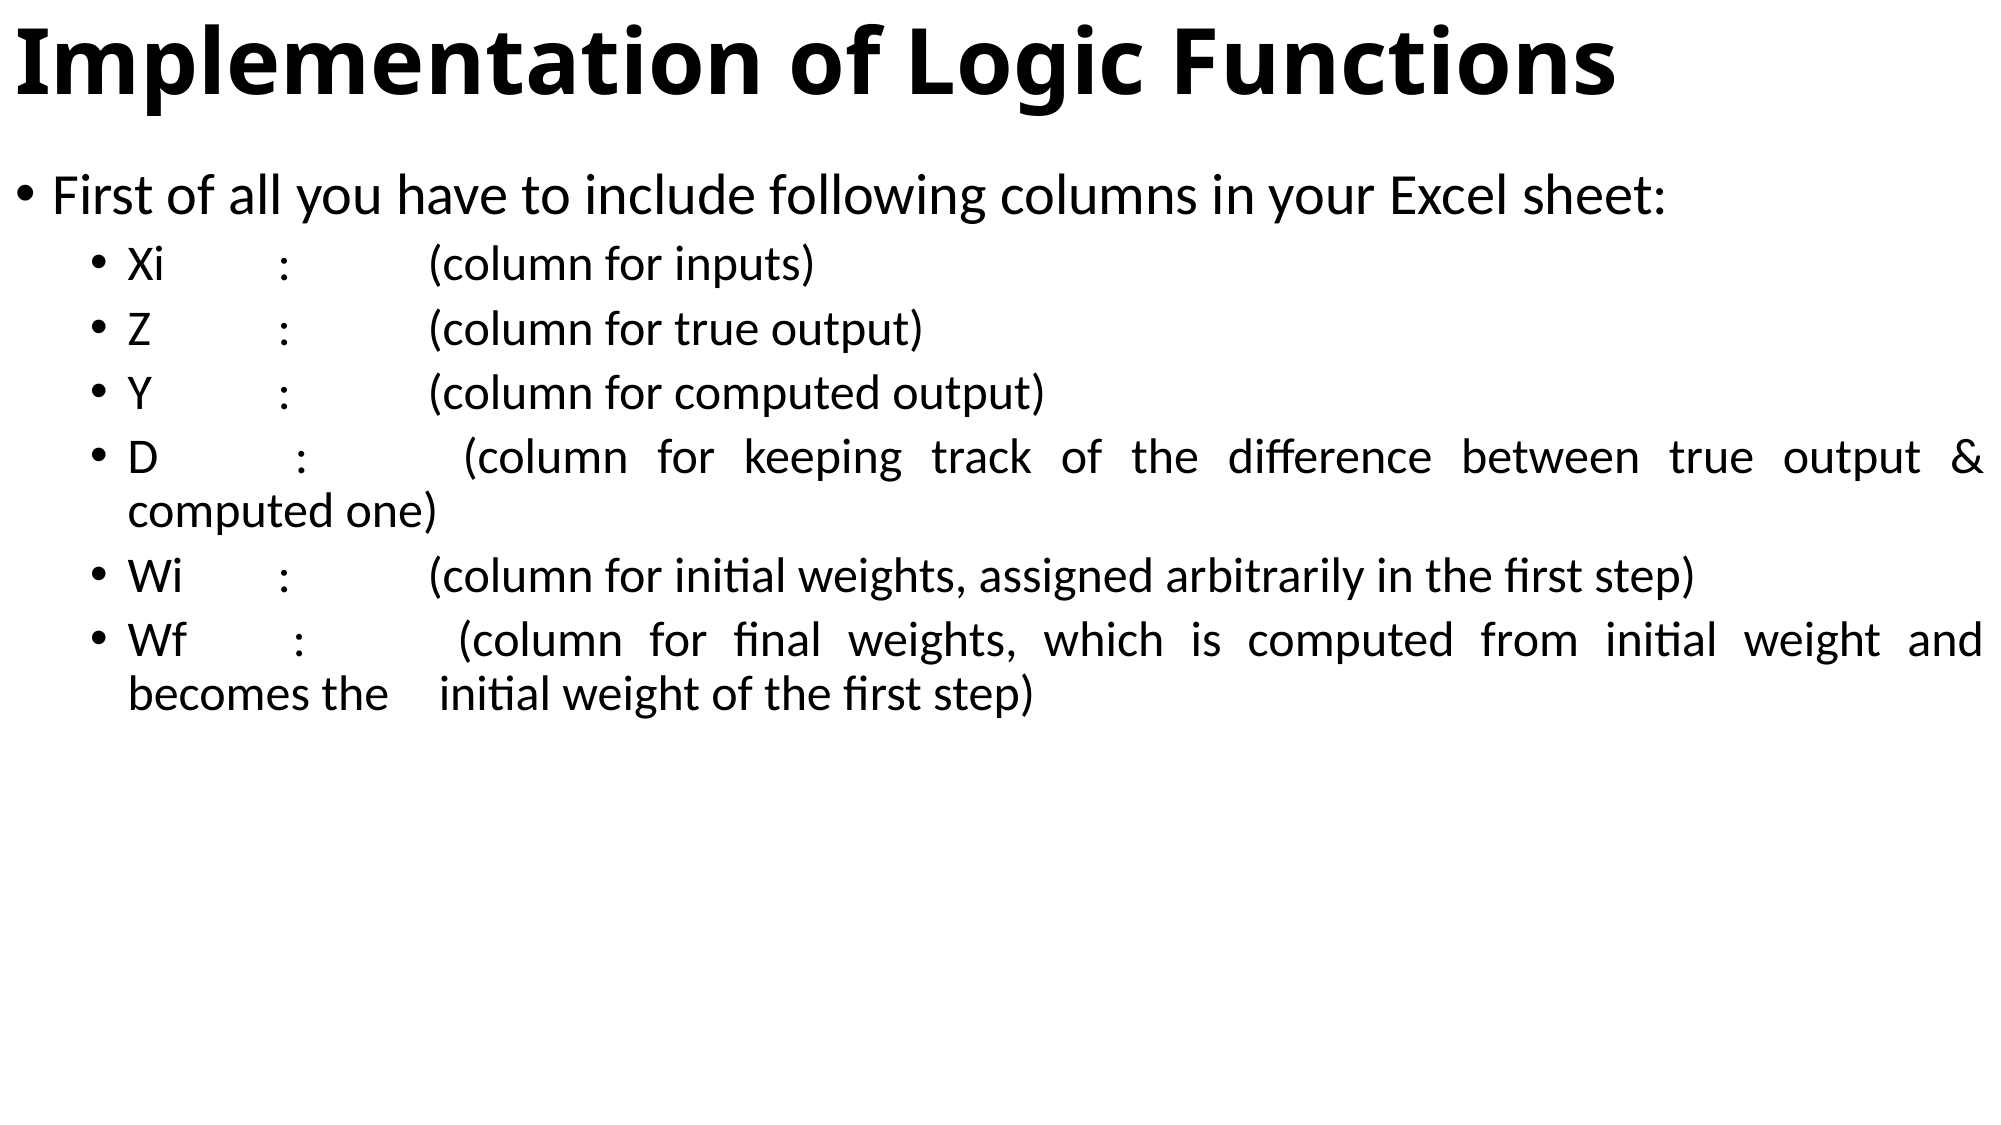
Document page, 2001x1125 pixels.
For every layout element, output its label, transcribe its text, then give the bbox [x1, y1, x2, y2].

title Implementation of Logic Functions [0, 0, 1725, 156]
list First of all you have to include following columns in your Excel sheet: Xi : (column for inputs) Z : (column for true output) Y : (column for computed output) D : (column for keeping track of the difference between true output & computed one) Wi : (column for initial weights, assigned arbitrarily in the first step) Wf : (column for final weights, which is computed from initial weight and becomes the initial weight of the first step) [0, 156, 2000, 1125]
